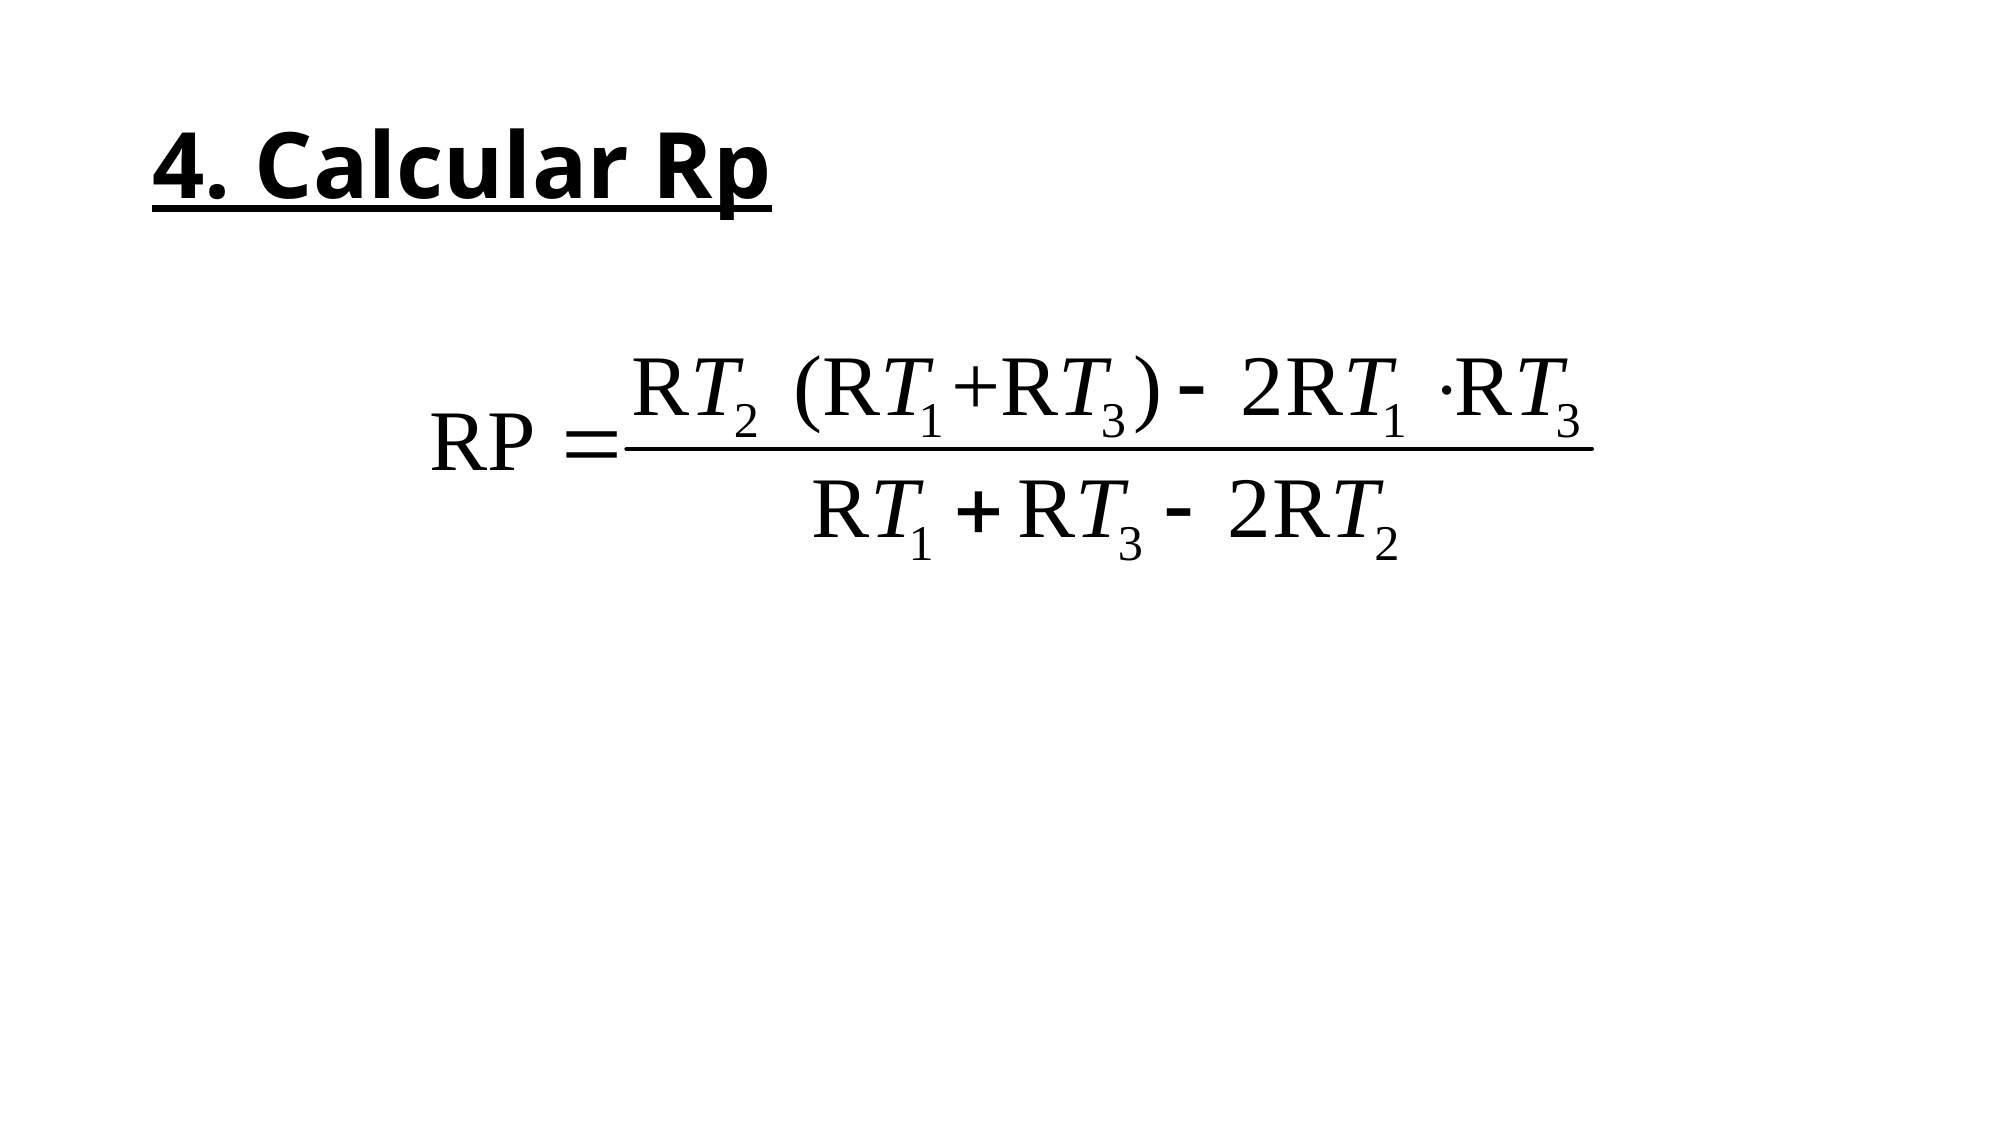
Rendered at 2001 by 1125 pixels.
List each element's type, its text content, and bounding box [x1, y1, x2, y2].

title 4. Calcular Rp [137, 59, 1863, 278]
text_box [415, 333, 1607, 579]
